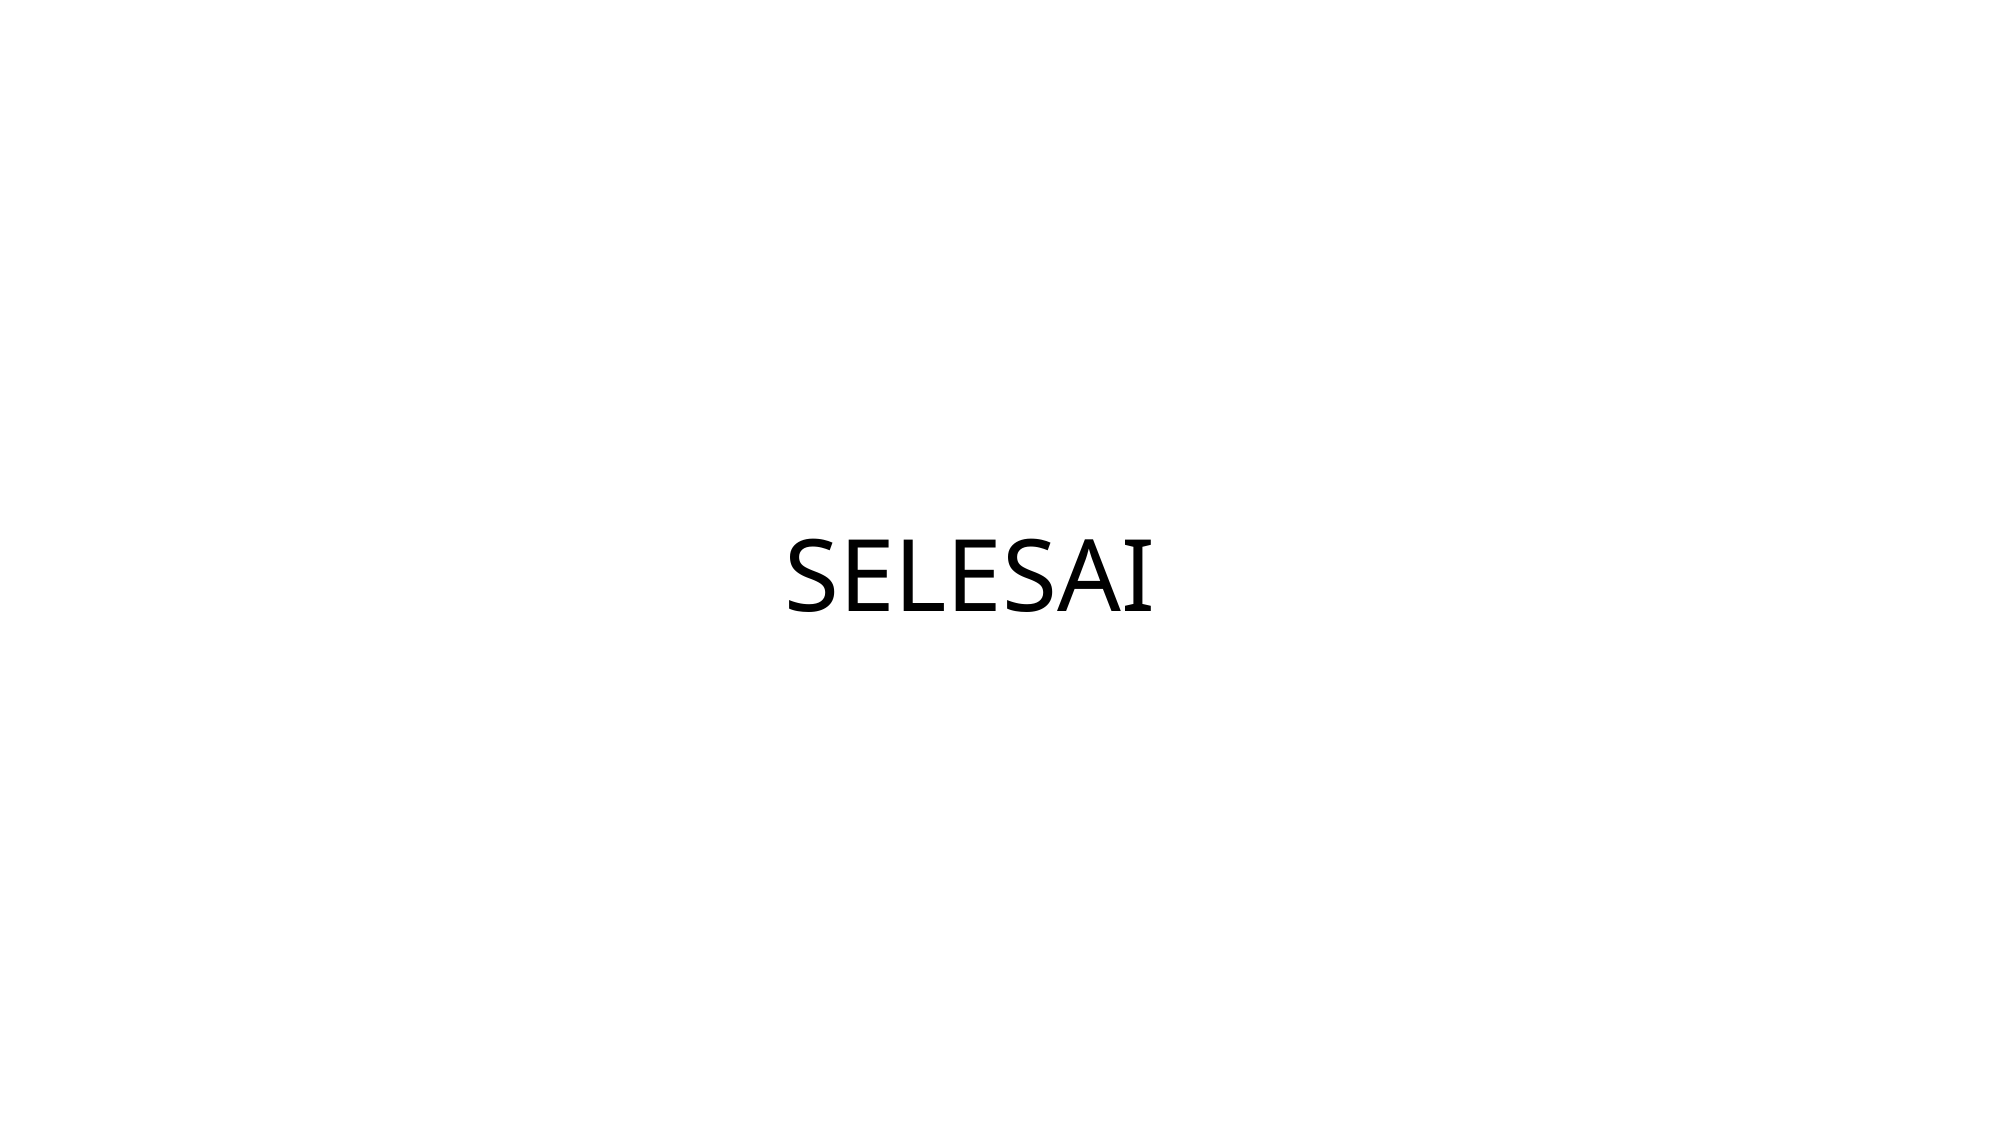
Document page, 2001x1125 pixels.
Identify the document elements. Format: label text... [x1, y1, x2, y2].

text_box SELESAI [769, 504, 1738, 640]
